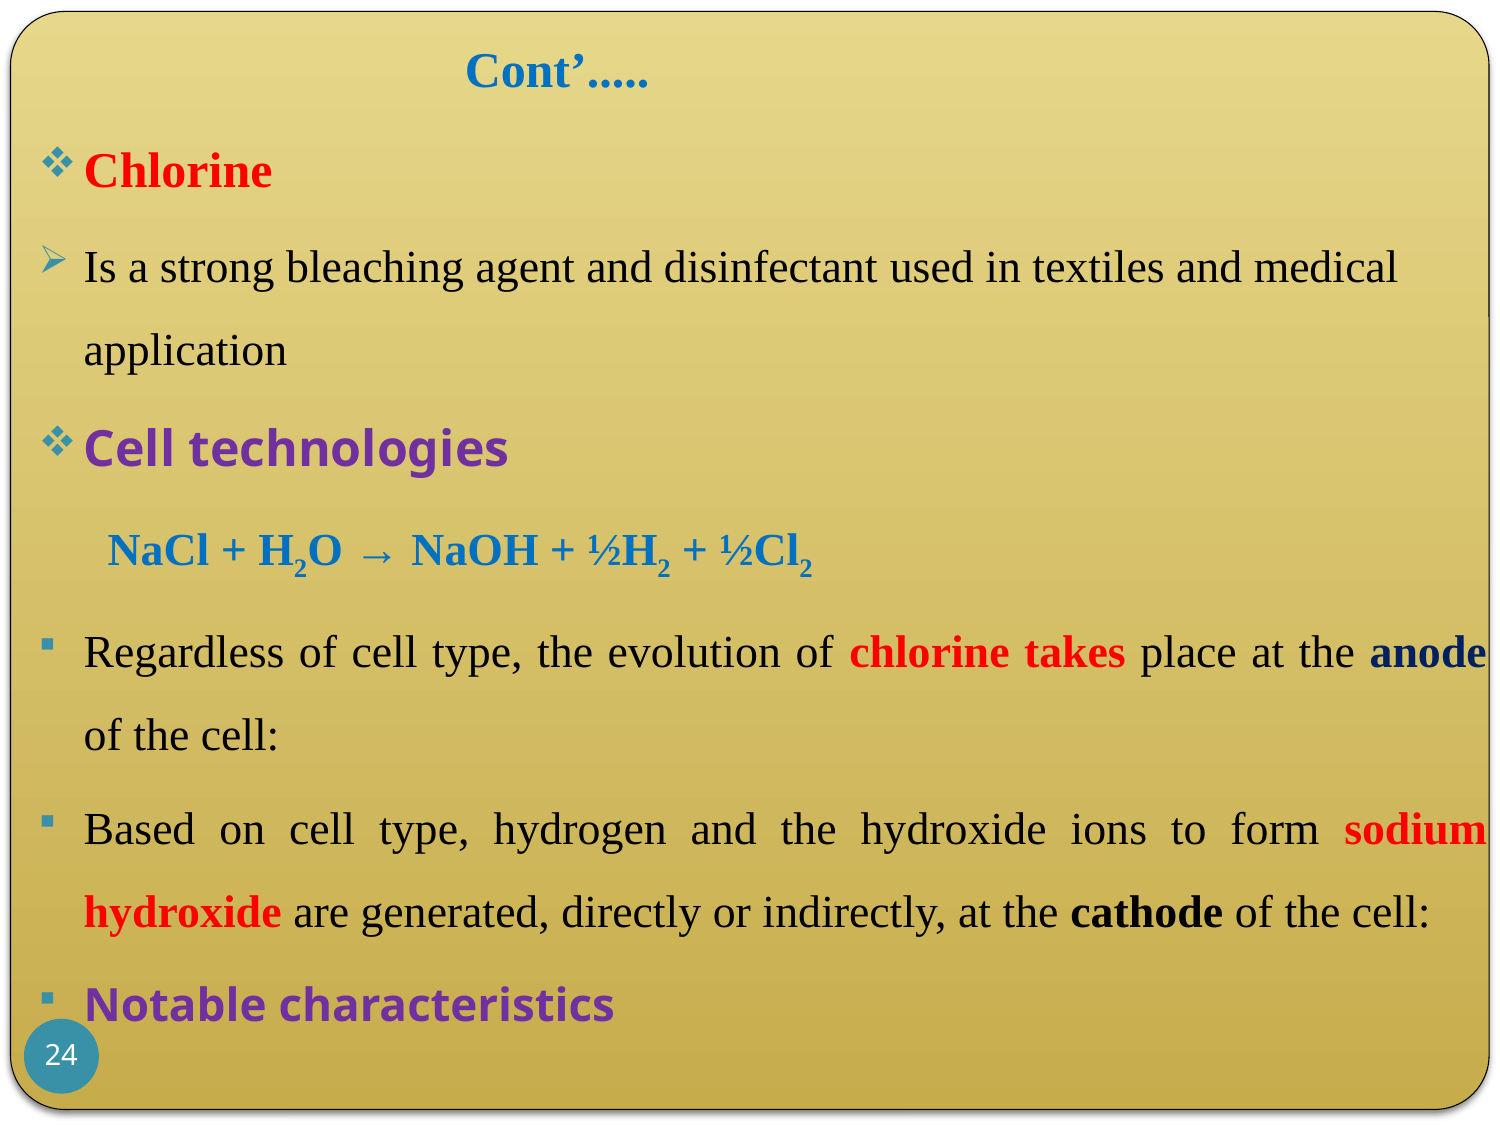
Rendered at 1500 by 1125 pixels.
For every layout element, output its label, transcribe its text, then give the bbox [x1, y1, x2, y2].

title Cont’..... [24, 24, 1500, 99]
list Chlorine Is a strong bleaching agent and disinfectant used in textiles and medical application Cell technologies NaCl + H2O → NaOH + ½H2 + ½Cl2 Regardless of cell type, the evolution of chlorine takes place at the anode of the cell: Based on cell type, hydrogen and the hydroxide ions to form sodium hydroxide are generated, directly or indirectly, at the cathode of the cell: Notable characteristics [23, 99, 1500, 1100]
